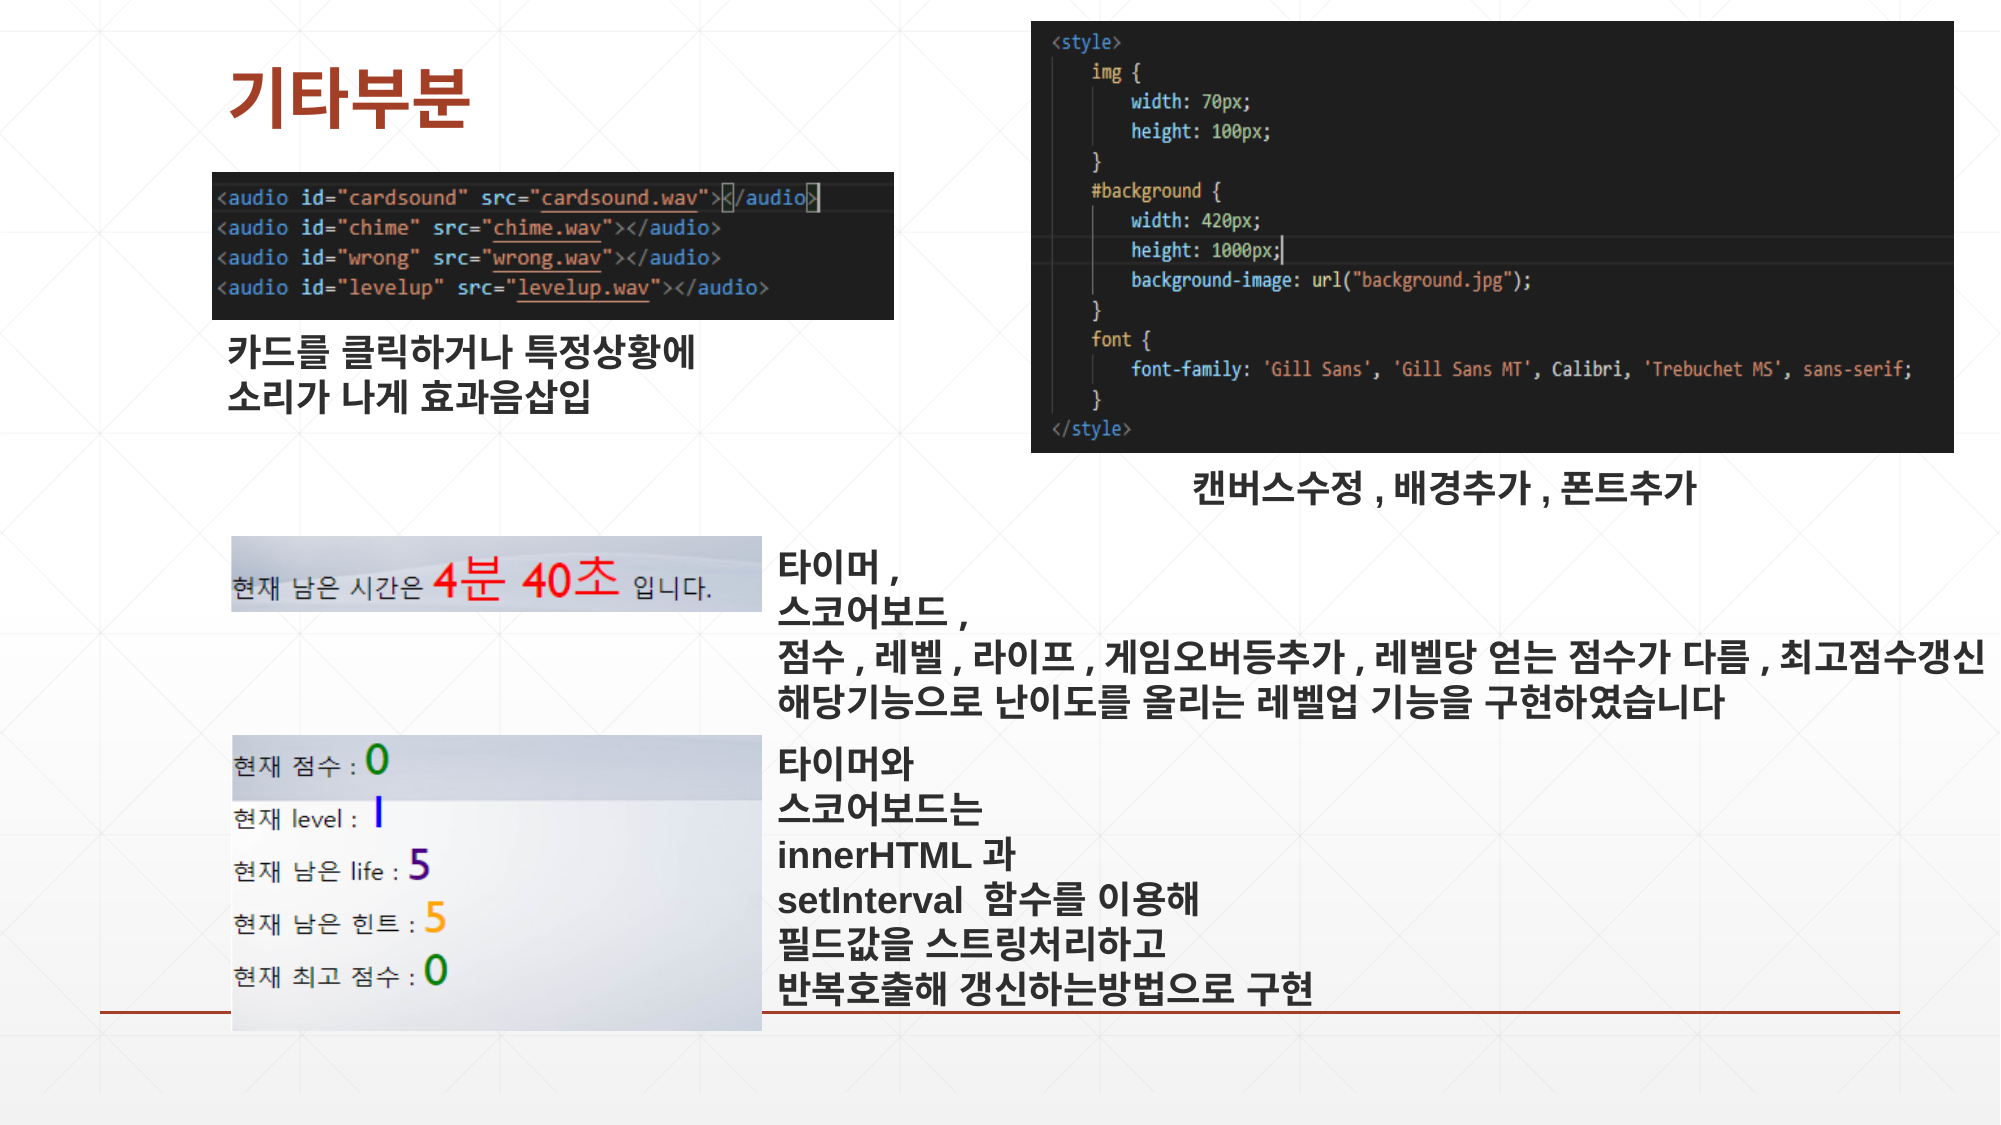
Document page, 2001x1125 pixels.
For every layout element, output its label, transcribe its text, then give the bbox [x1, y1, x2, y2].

picture [230, 536, 762, 612]
text_box 캔버스수정,배경추가,폰트추가 [1178, 457, 1850, 518]
text_box 타이머와 스코어보드는 innerHTML과 setInterval 함수를 이용해 필드값을 스트링처리하고 반복호출해 갱신하는방법으로 구현 [762, 733, 1559, 1064]
picture [231, 735, 762, 1031]
picture [1031, 21, 1954, 453]
text_box 타이머, 스코어보드, 점수,레벨,라이프,게임오버등추가,레벨당 얻는 점수가 다름,최고점수갱신 해당기능으로 난이도를 올리는 레벨업 기능을 구현하였습니다 [762, 536, 2000, 732]
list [212, 172, 894, 320]
text_box 카드를 클릭하거나 특정상황에 소리가 나게 효과음삽입 [212, 322, 986, 427]
title 기타부분 [212, 0, 1788, 146]
